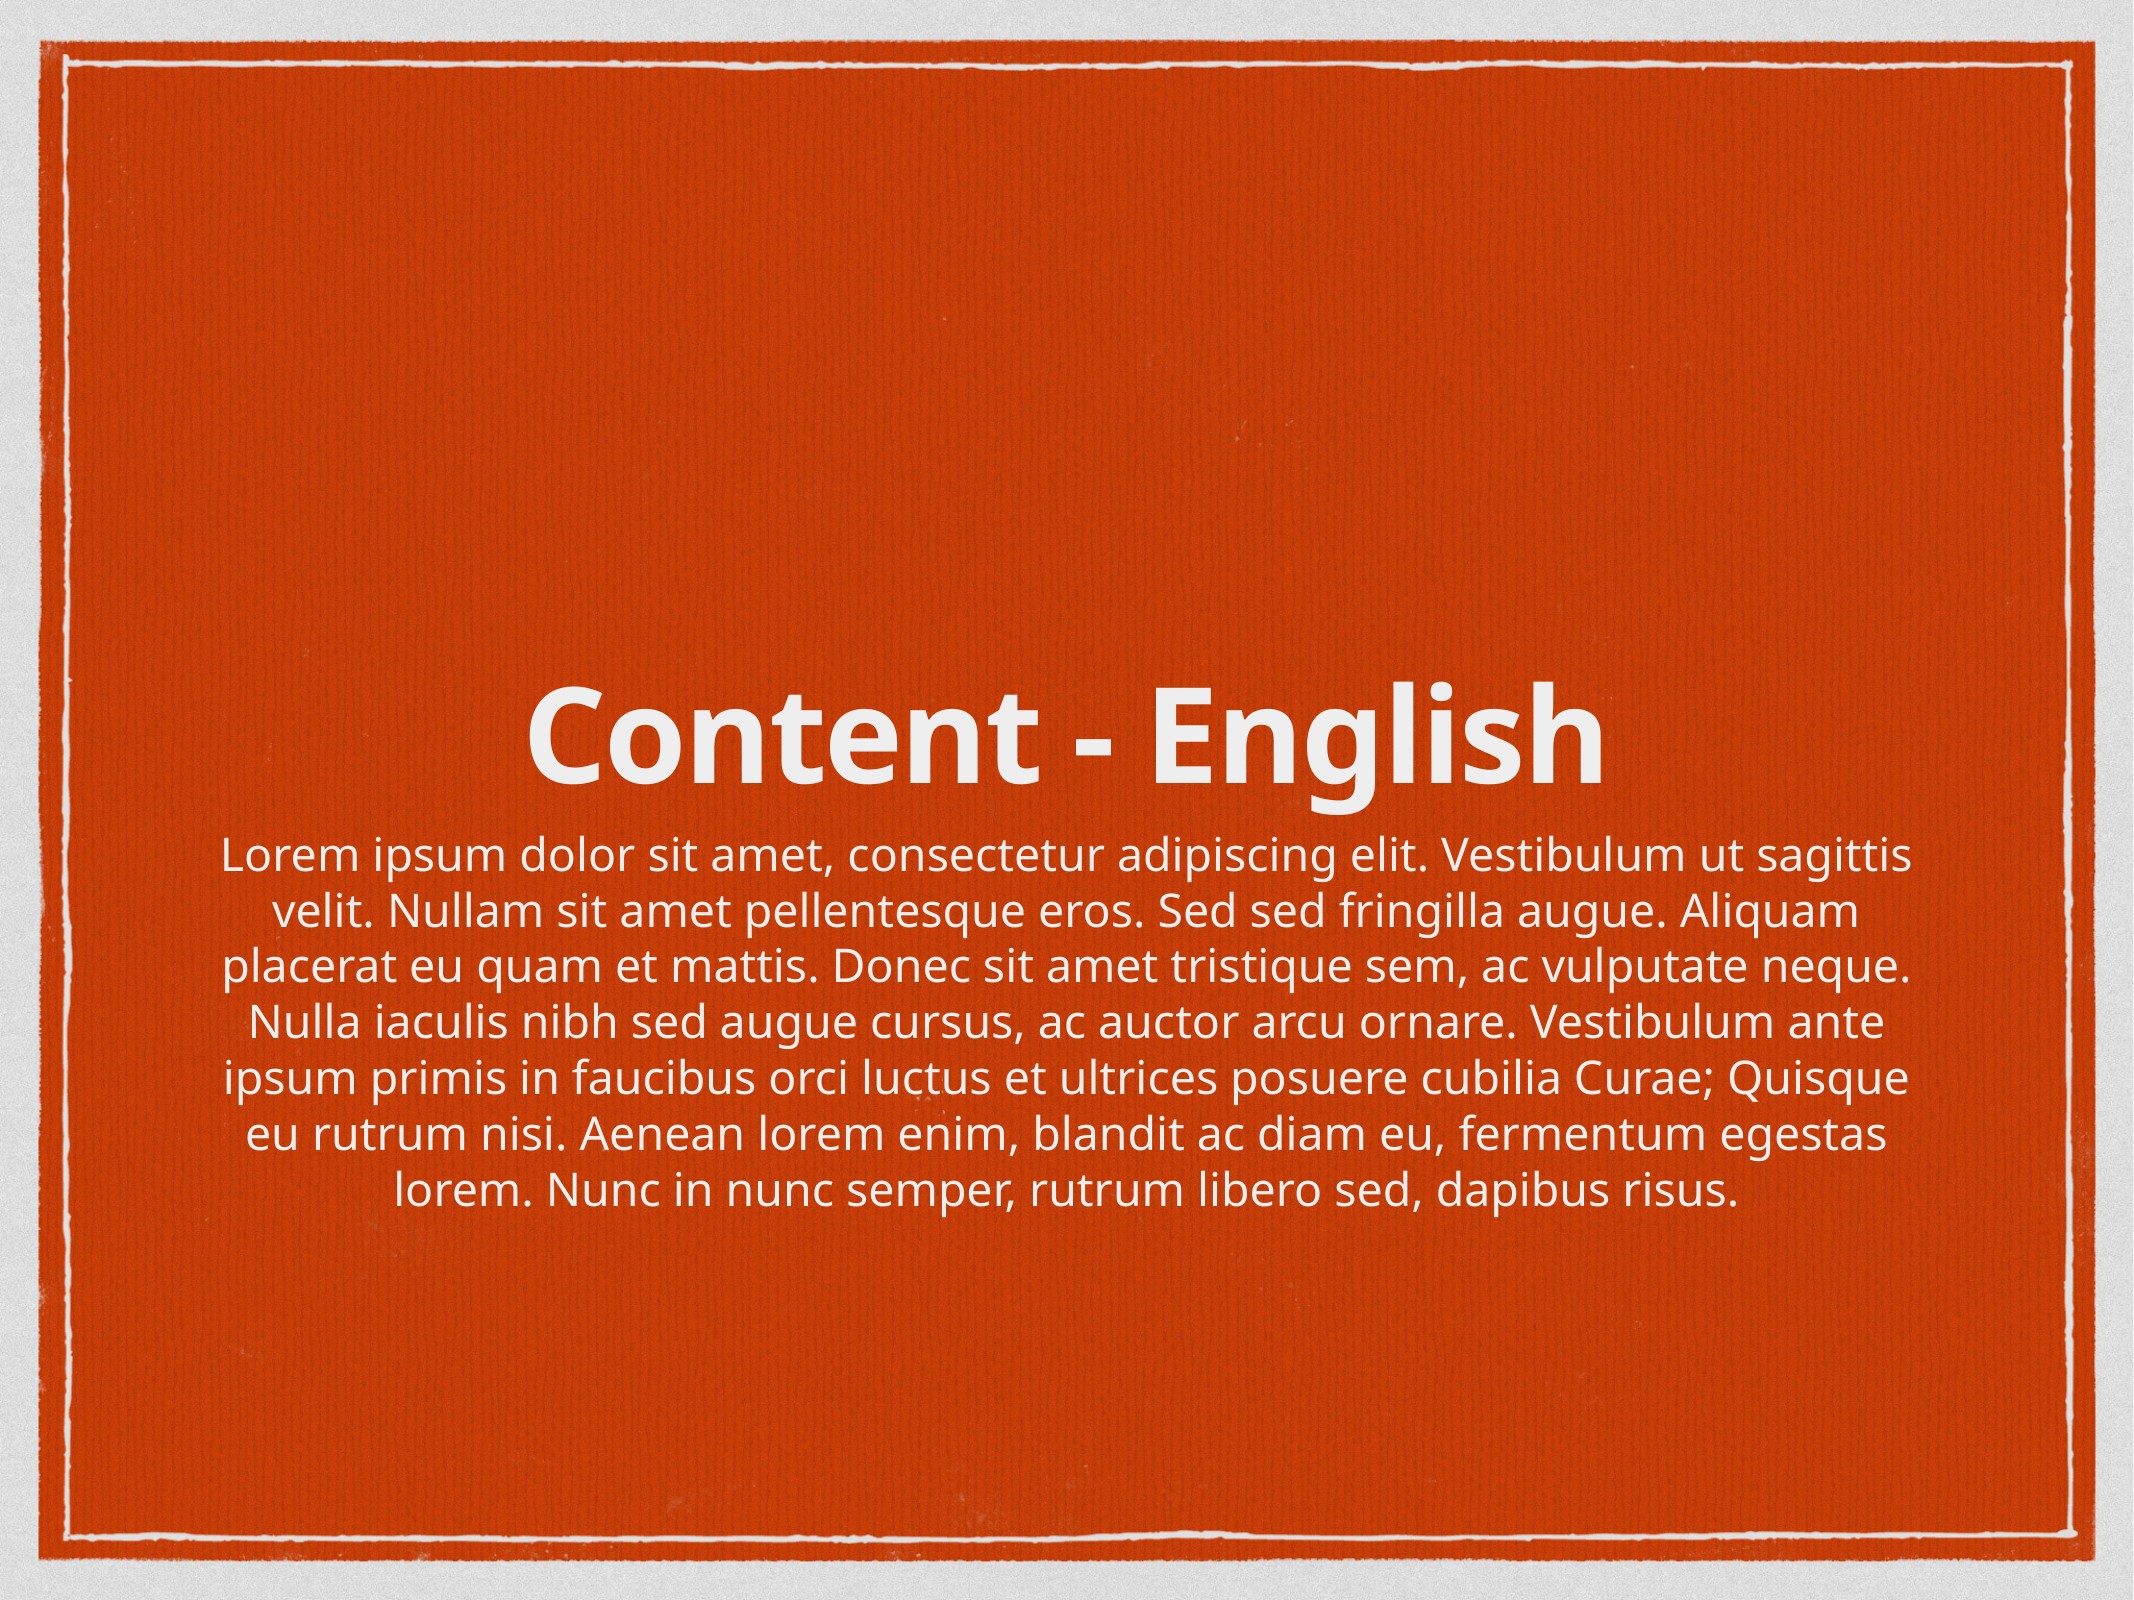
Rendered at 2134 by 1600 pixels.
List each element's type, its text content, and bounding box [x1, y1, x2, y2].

picture [0, 0, 2134, 1600]
list Lorem ipsum dolor sit amet, consectetur adipiscing elit. Vestibulum ut sagittis velit. Nullam sit amet pellentesque eros. Sed sed fringilla augue. Aliquam placerat eu quam et mattis. Donec sit amet tristique sem, ac vulputate neque. Nulla iaculis nibh sed augue cursus, ac auctor arcu ornare. Vestibulum ante ipsum primis in faucibus orci luctus et ultrices posuere cubilia Curae; Quisque eu rutrum nisi. Aenean lorem enim, blandit ac diam eu, fermentum egestas lorem. Nunc in nunc semper, rutrum libero sed, dapibus risus. [207, 824, 1926, 1184]
title Content - English [207, 318, 1926, 811]
